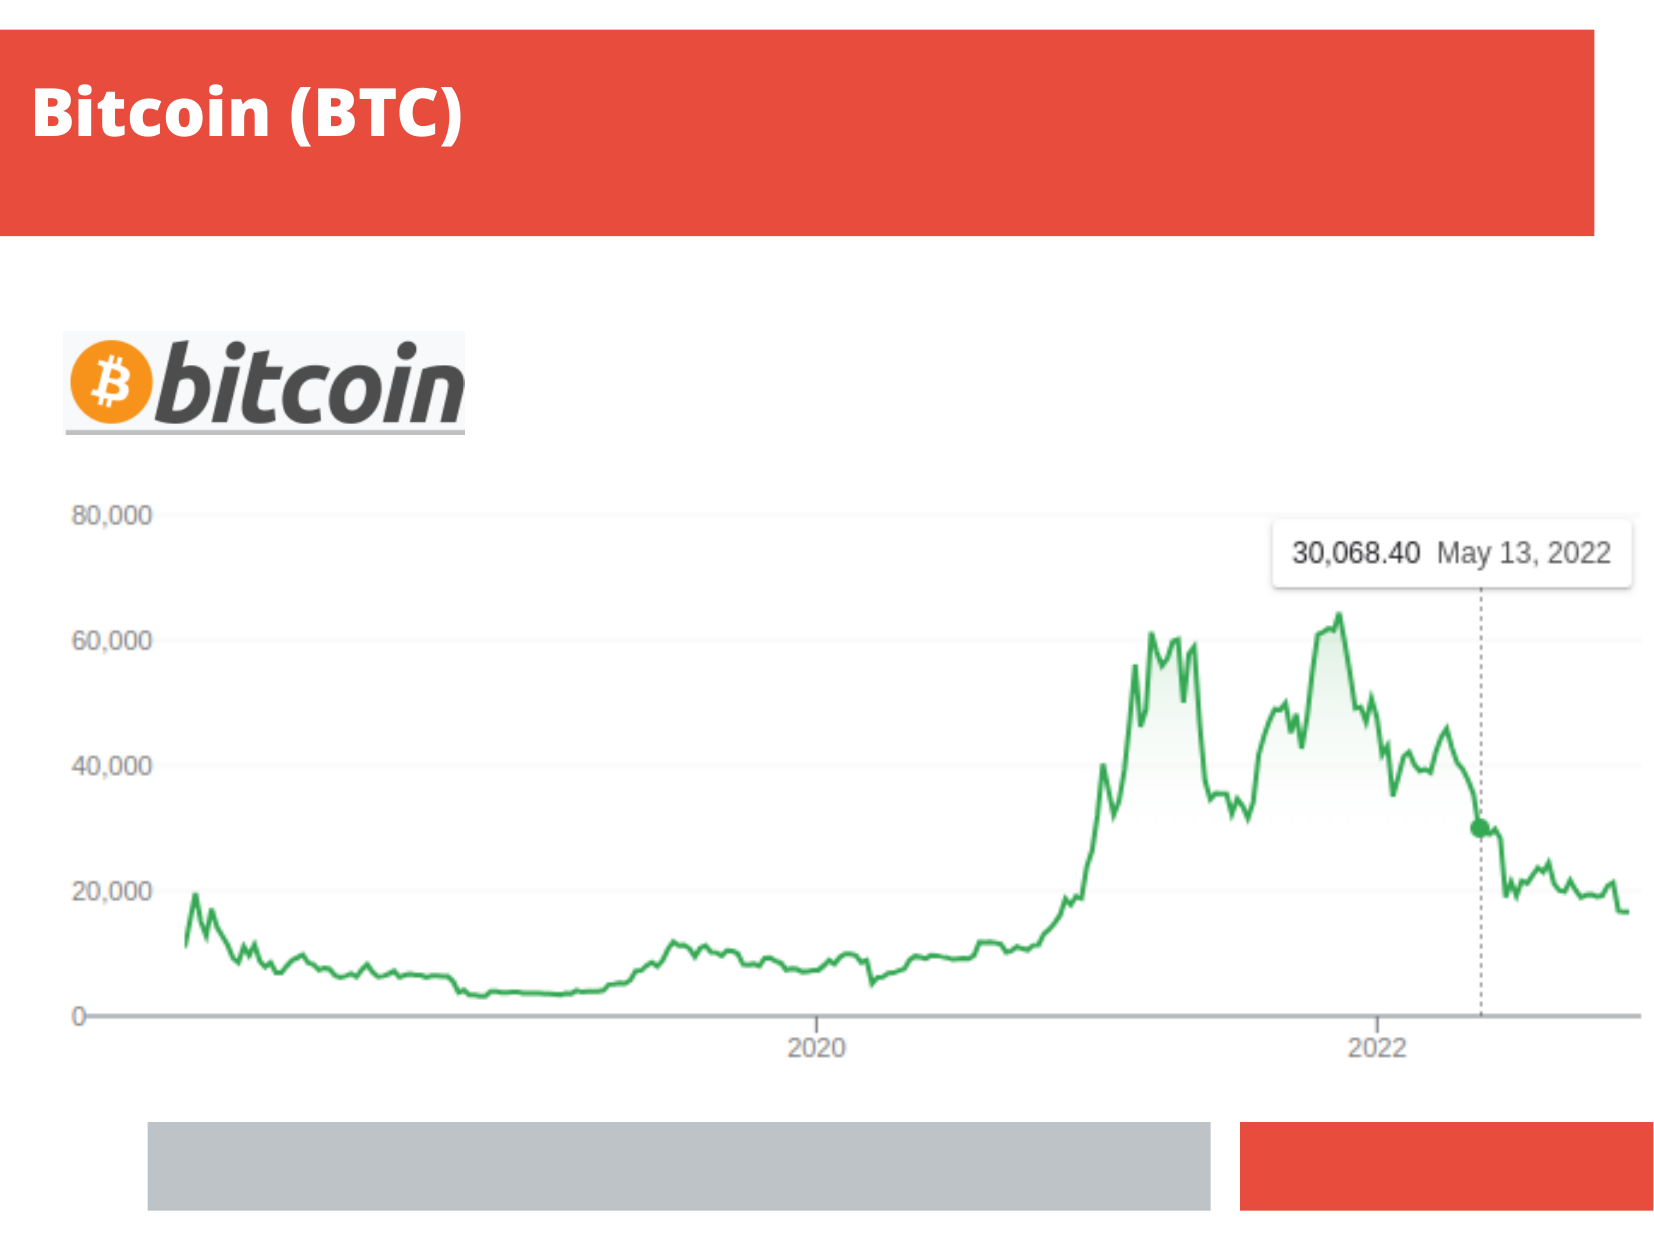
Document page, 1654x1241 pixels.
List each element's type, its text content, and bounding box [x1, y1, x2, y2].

picture [63, 331, 466, 436]
picture [53, 465, 1654, 1066]
text_box Bitcoin (BTC) [30, 2, 1566, 150]
